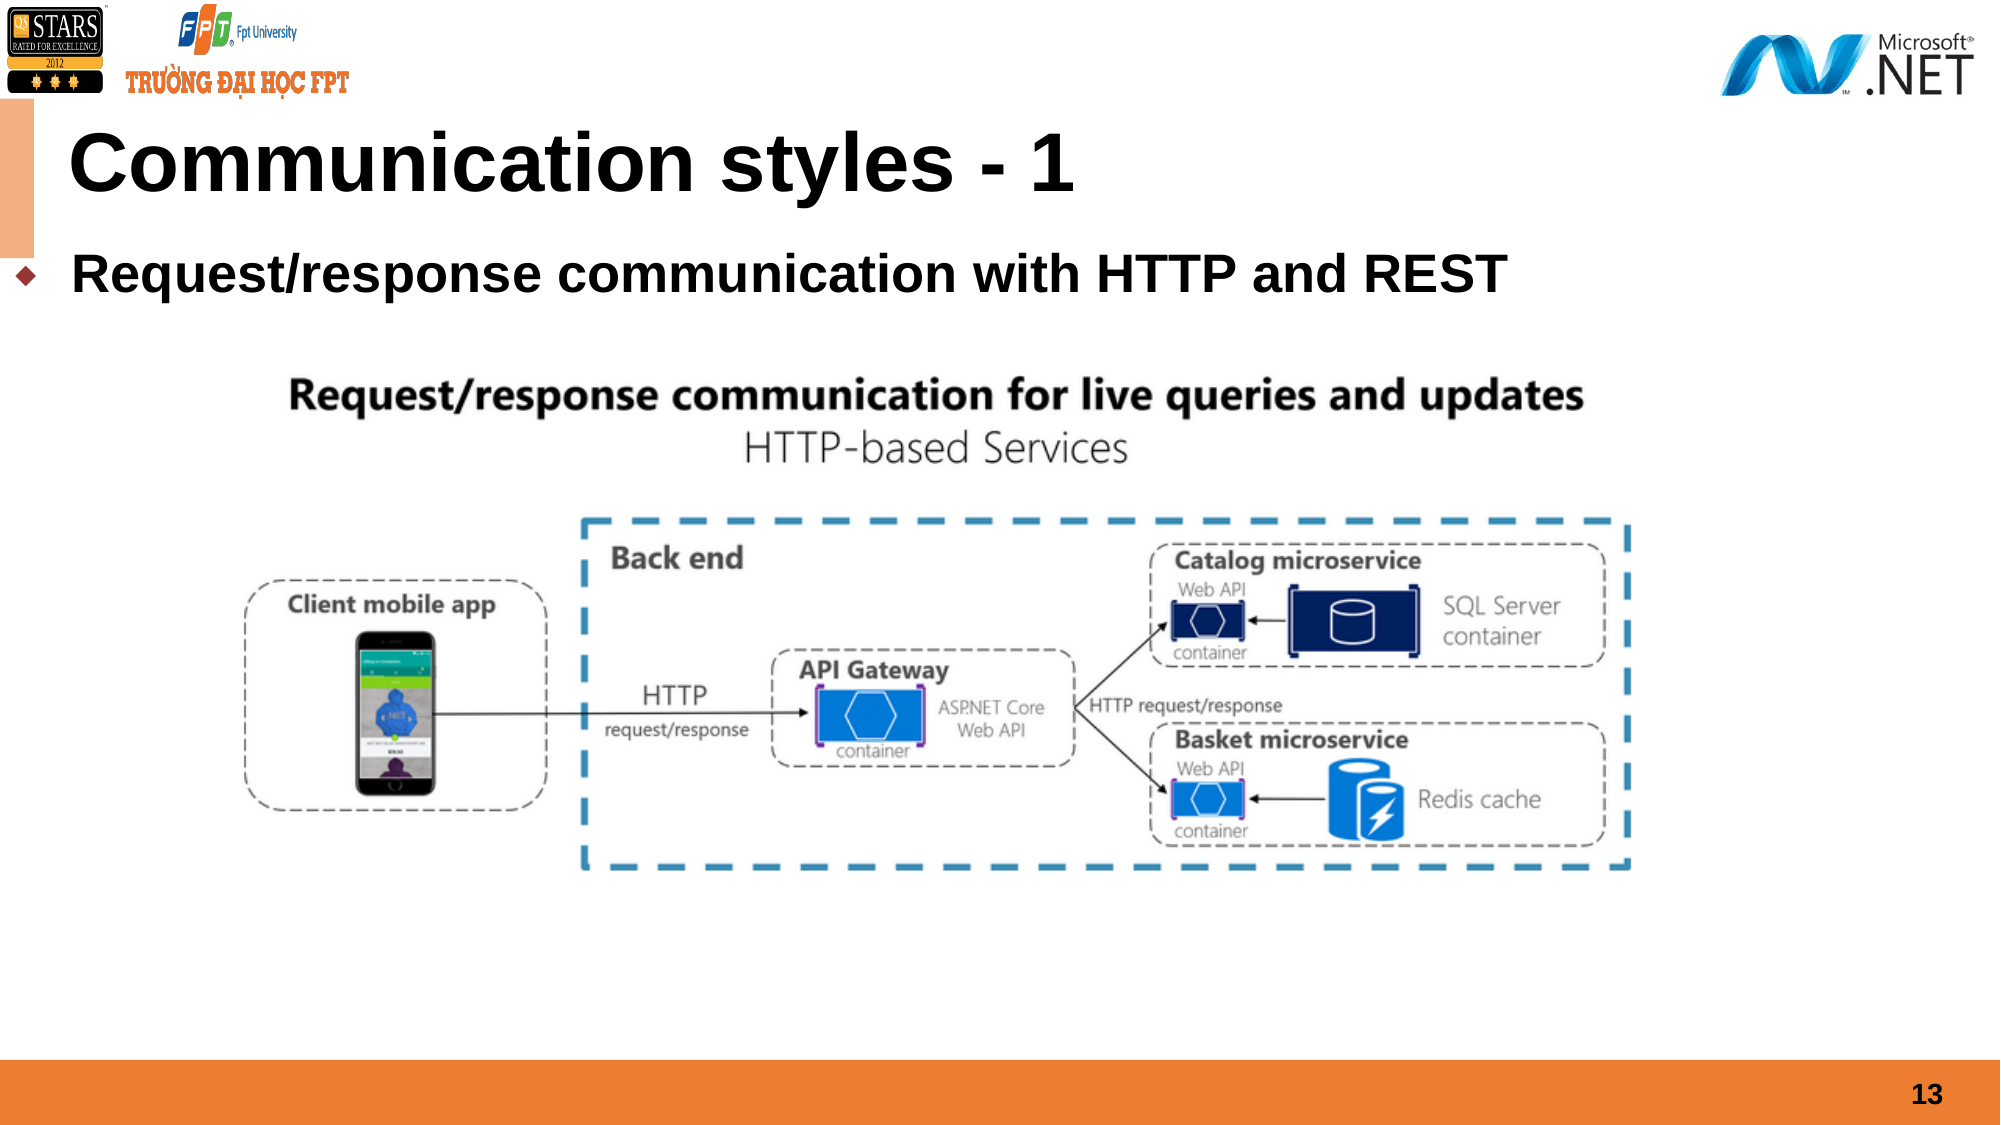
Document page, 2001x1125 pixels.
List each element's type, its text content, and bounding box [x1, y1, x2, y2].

list Request/response communication with HTTP and REST [0, 217, 2000, 1057]
title Communication styles - 1 [53, 111, 2000, 217]
slide_number 13 [1508, 1063, 1959, 1123]
picture [232, 364, 1651, 911]
picture [1685, 0, 2001, 129]
picture [7, 4, 349, 99]
